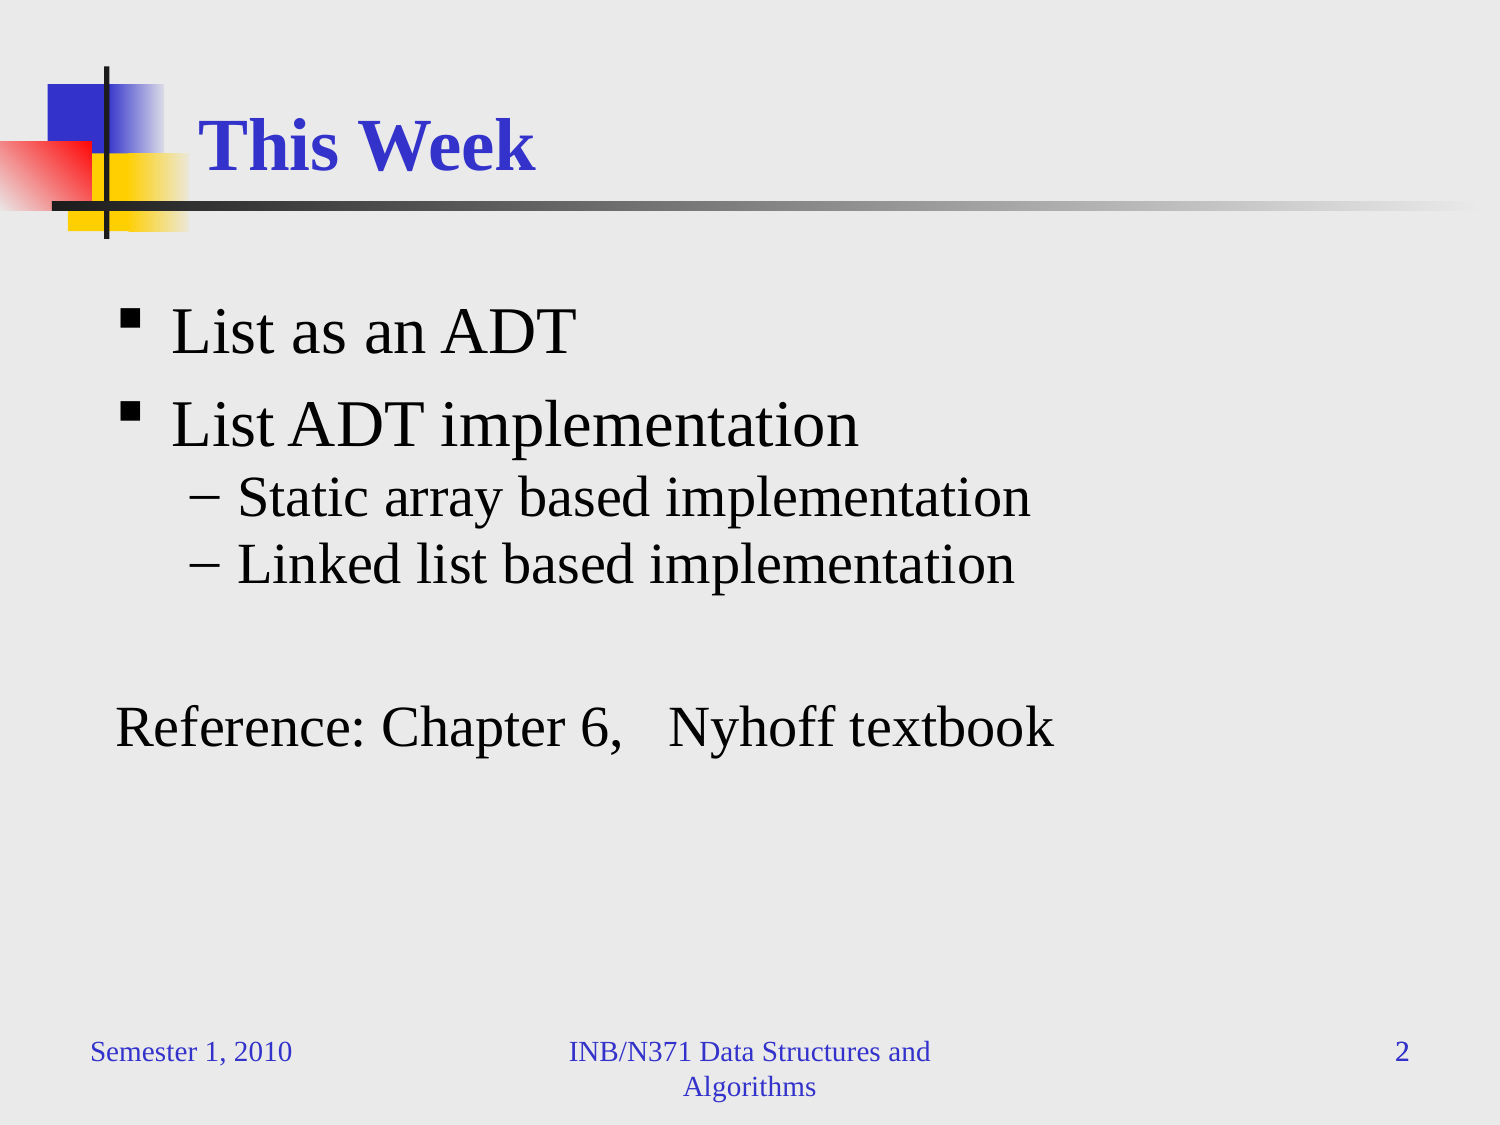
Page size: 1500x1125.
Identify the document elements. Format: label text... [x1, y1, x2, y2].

text_box 2 [1074, 1024, 1425, 1103]
slide_number Semester 1, 2010 [74, 1024, 426, 1103]
list List as an ADT List ADT implementation Static array based implementation Linked list based implementation Reference: Chapter 6, Nyhoff textbook [100, 278, 1376, 955]
footer INB/N371 Data Structures and Algorithms [512, 1024, 988, 1103]
title This Week [182, 30, 1454, 193]
